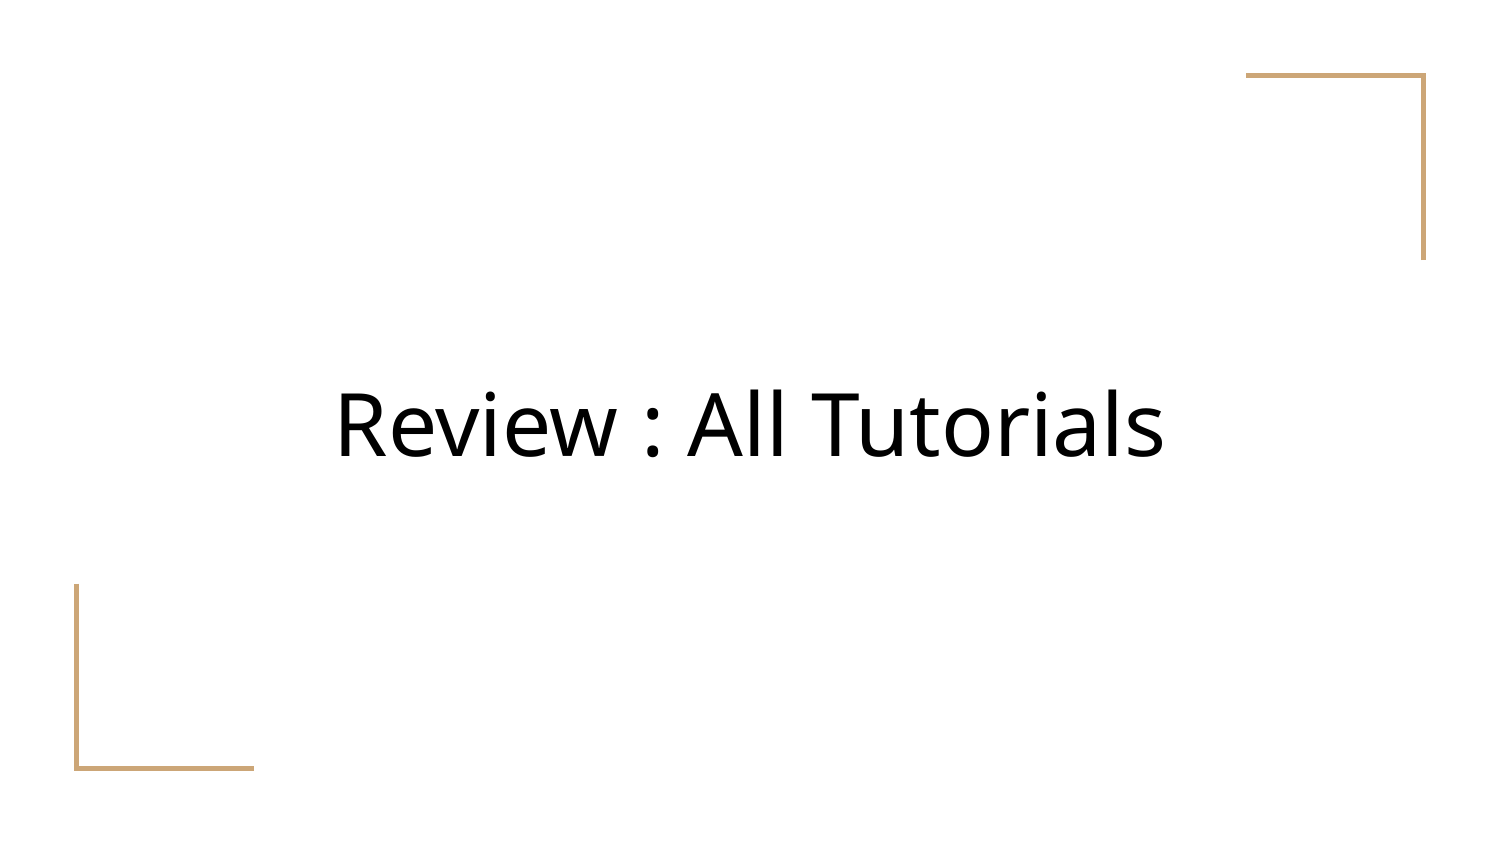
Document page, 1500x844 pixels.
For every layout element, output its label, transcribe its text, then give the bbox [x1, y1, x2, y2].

title Review : All Tutorials [126, 296, 1374, 548]
